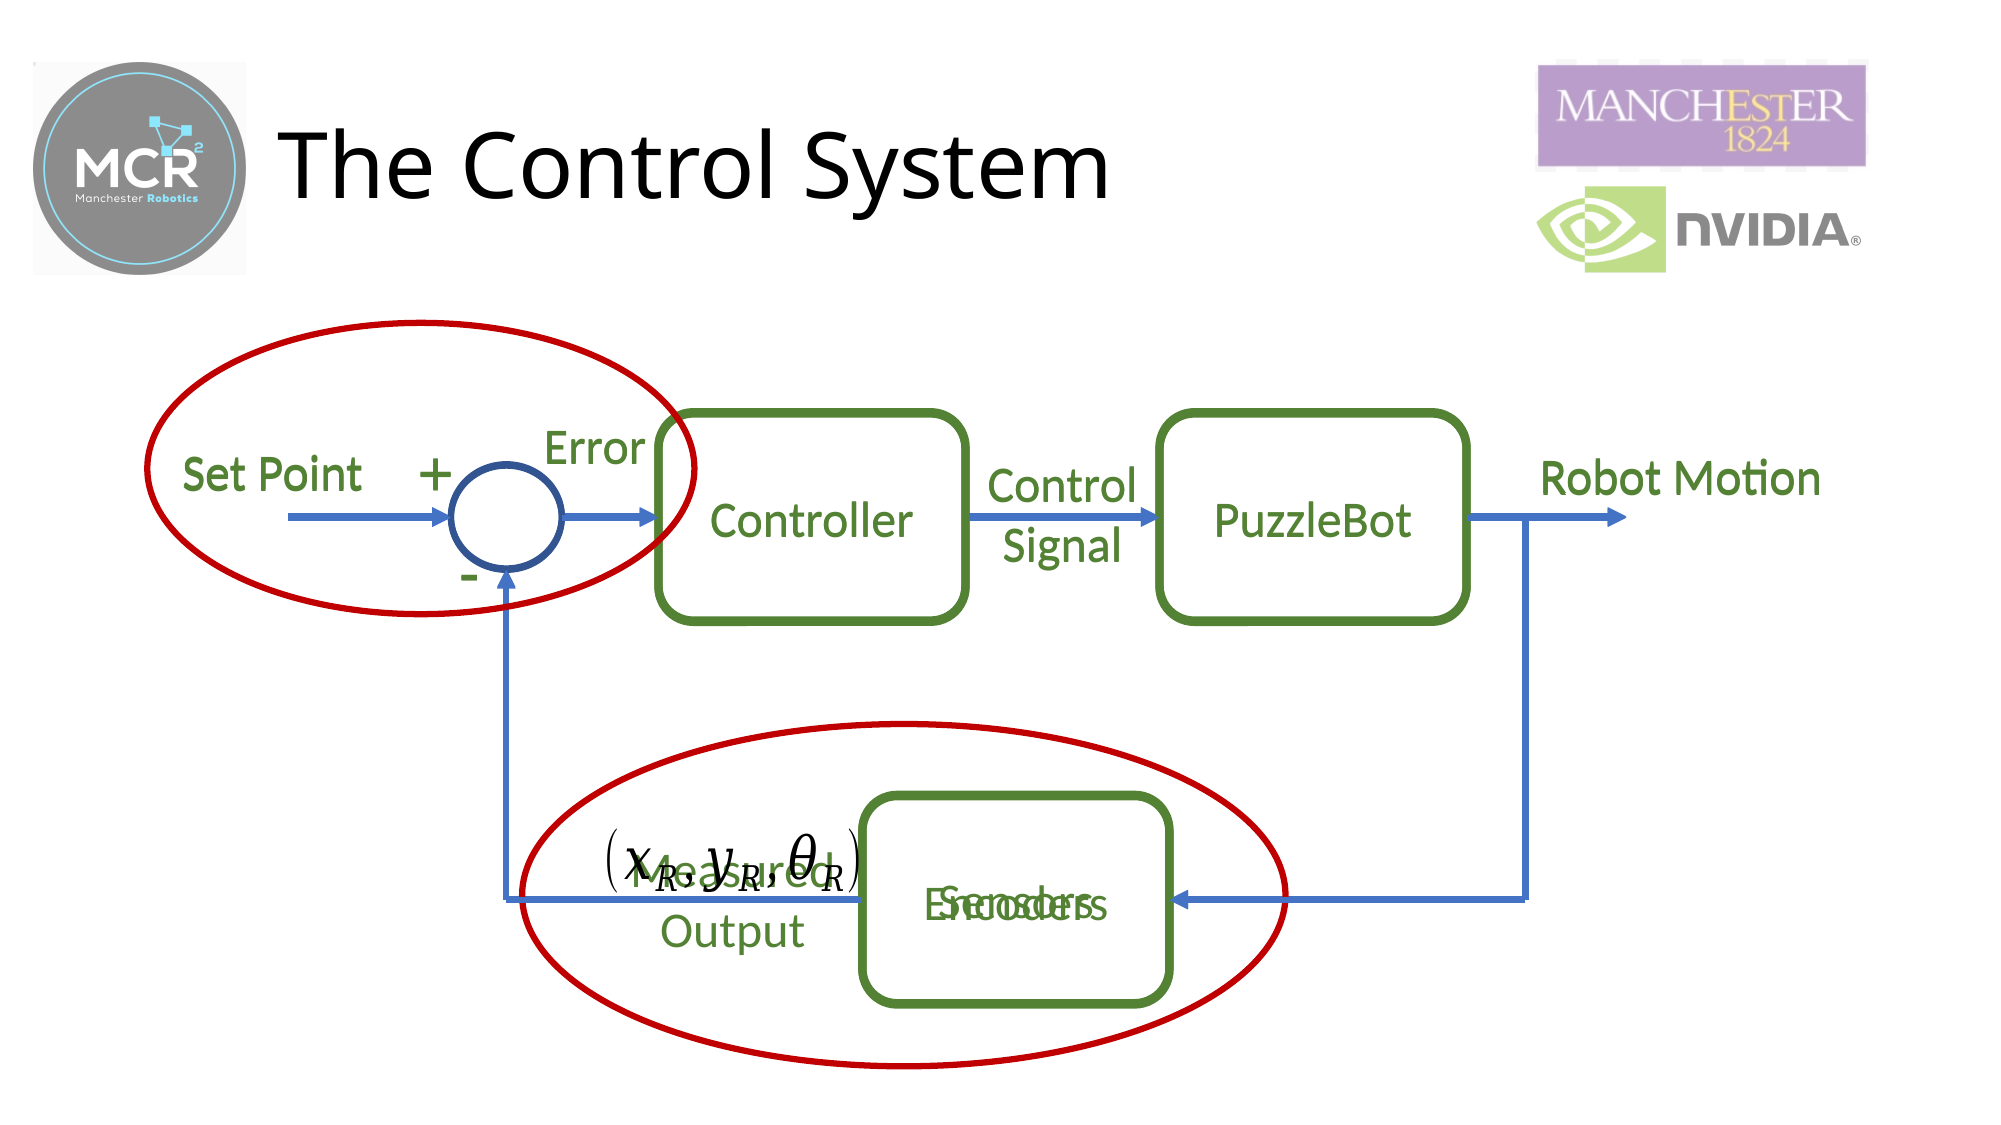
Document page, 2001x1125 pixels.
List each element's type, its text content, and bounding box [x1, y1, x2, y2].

text_box [172, 321, 670, 406]
text_box [608, 1005, 1199, 1068]
title The Control System [262, 59, 1518, 278]
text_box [147, 407, 1853, 1005]
